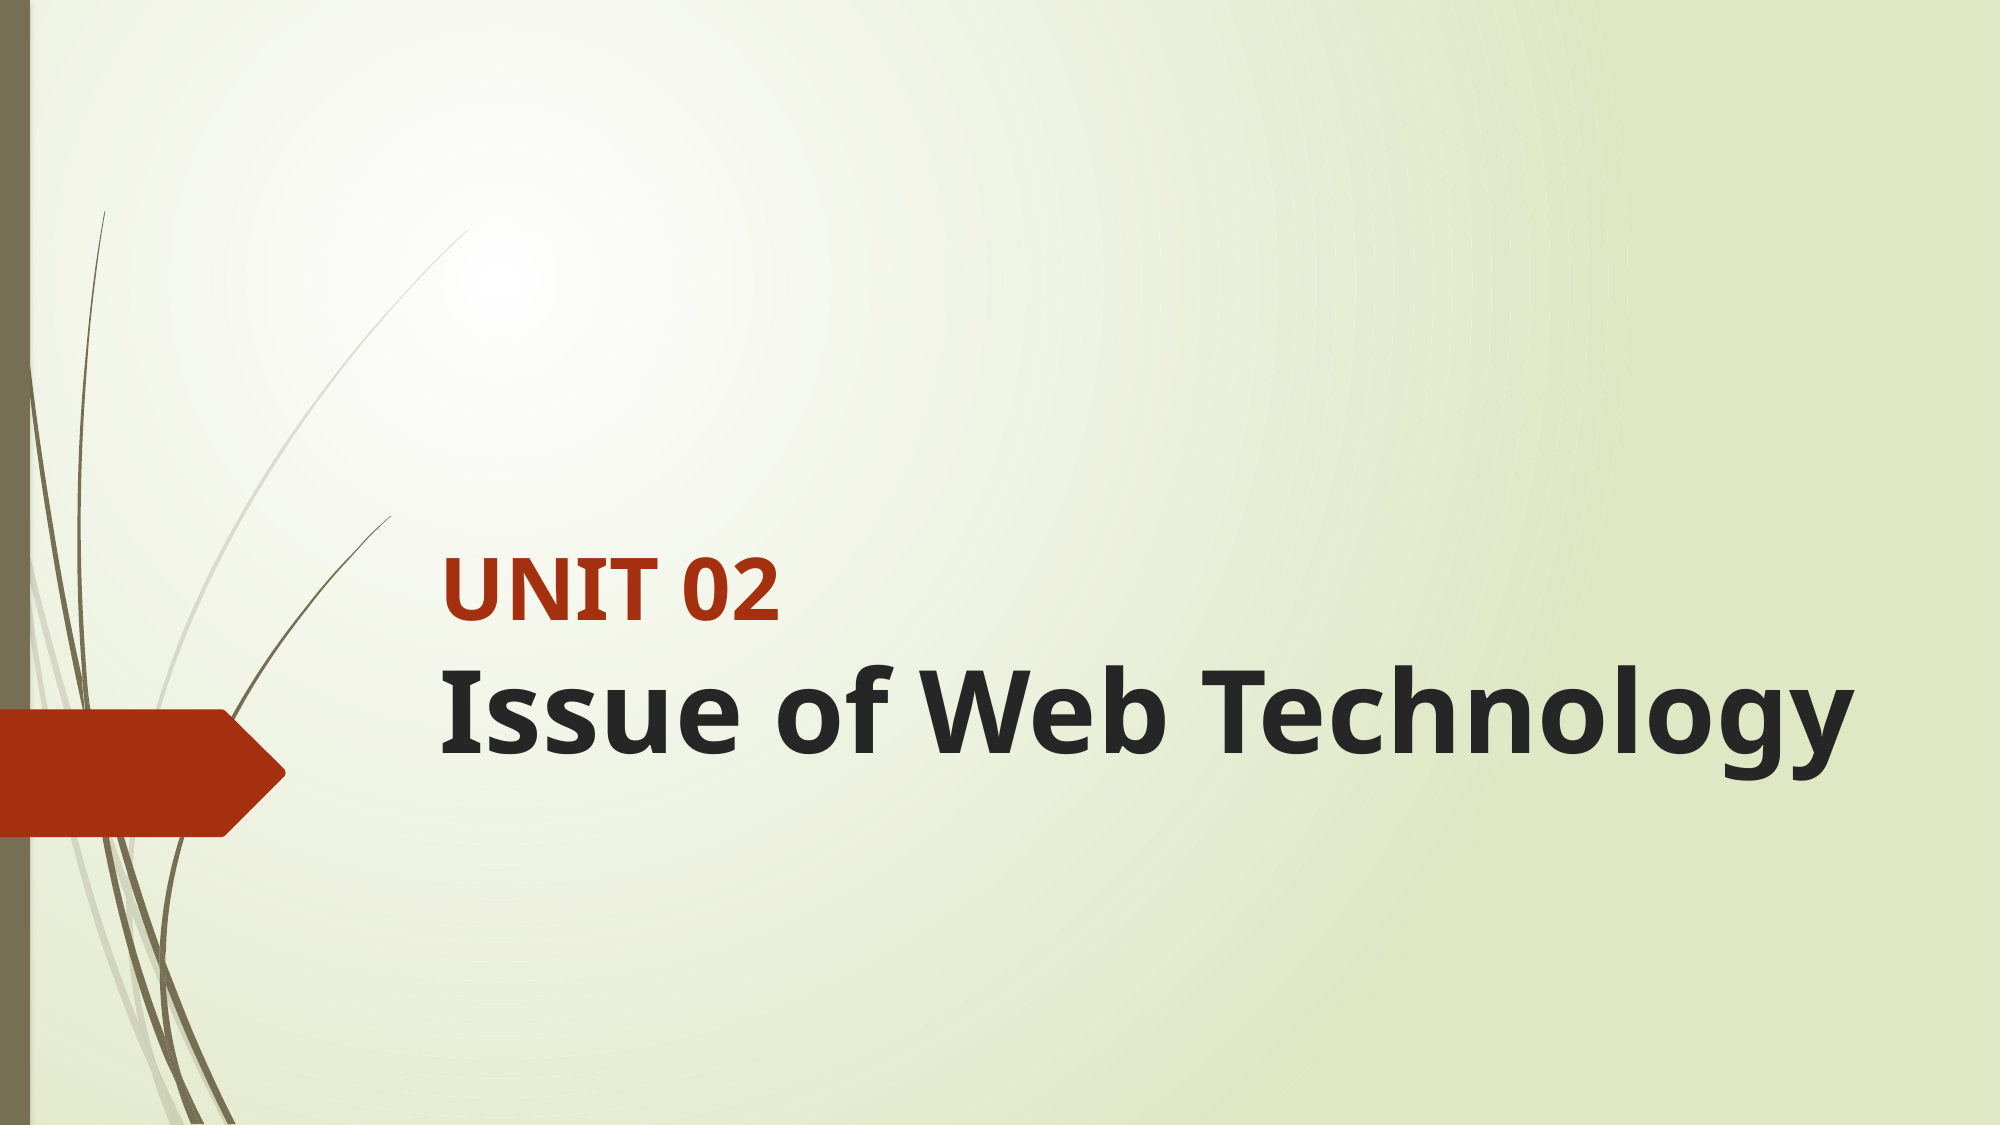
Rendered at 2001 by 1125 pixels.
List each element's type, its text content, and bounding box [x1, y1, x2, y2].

title UNIT 02 Issue of Web Technology [424, 412, 1897, 784]
